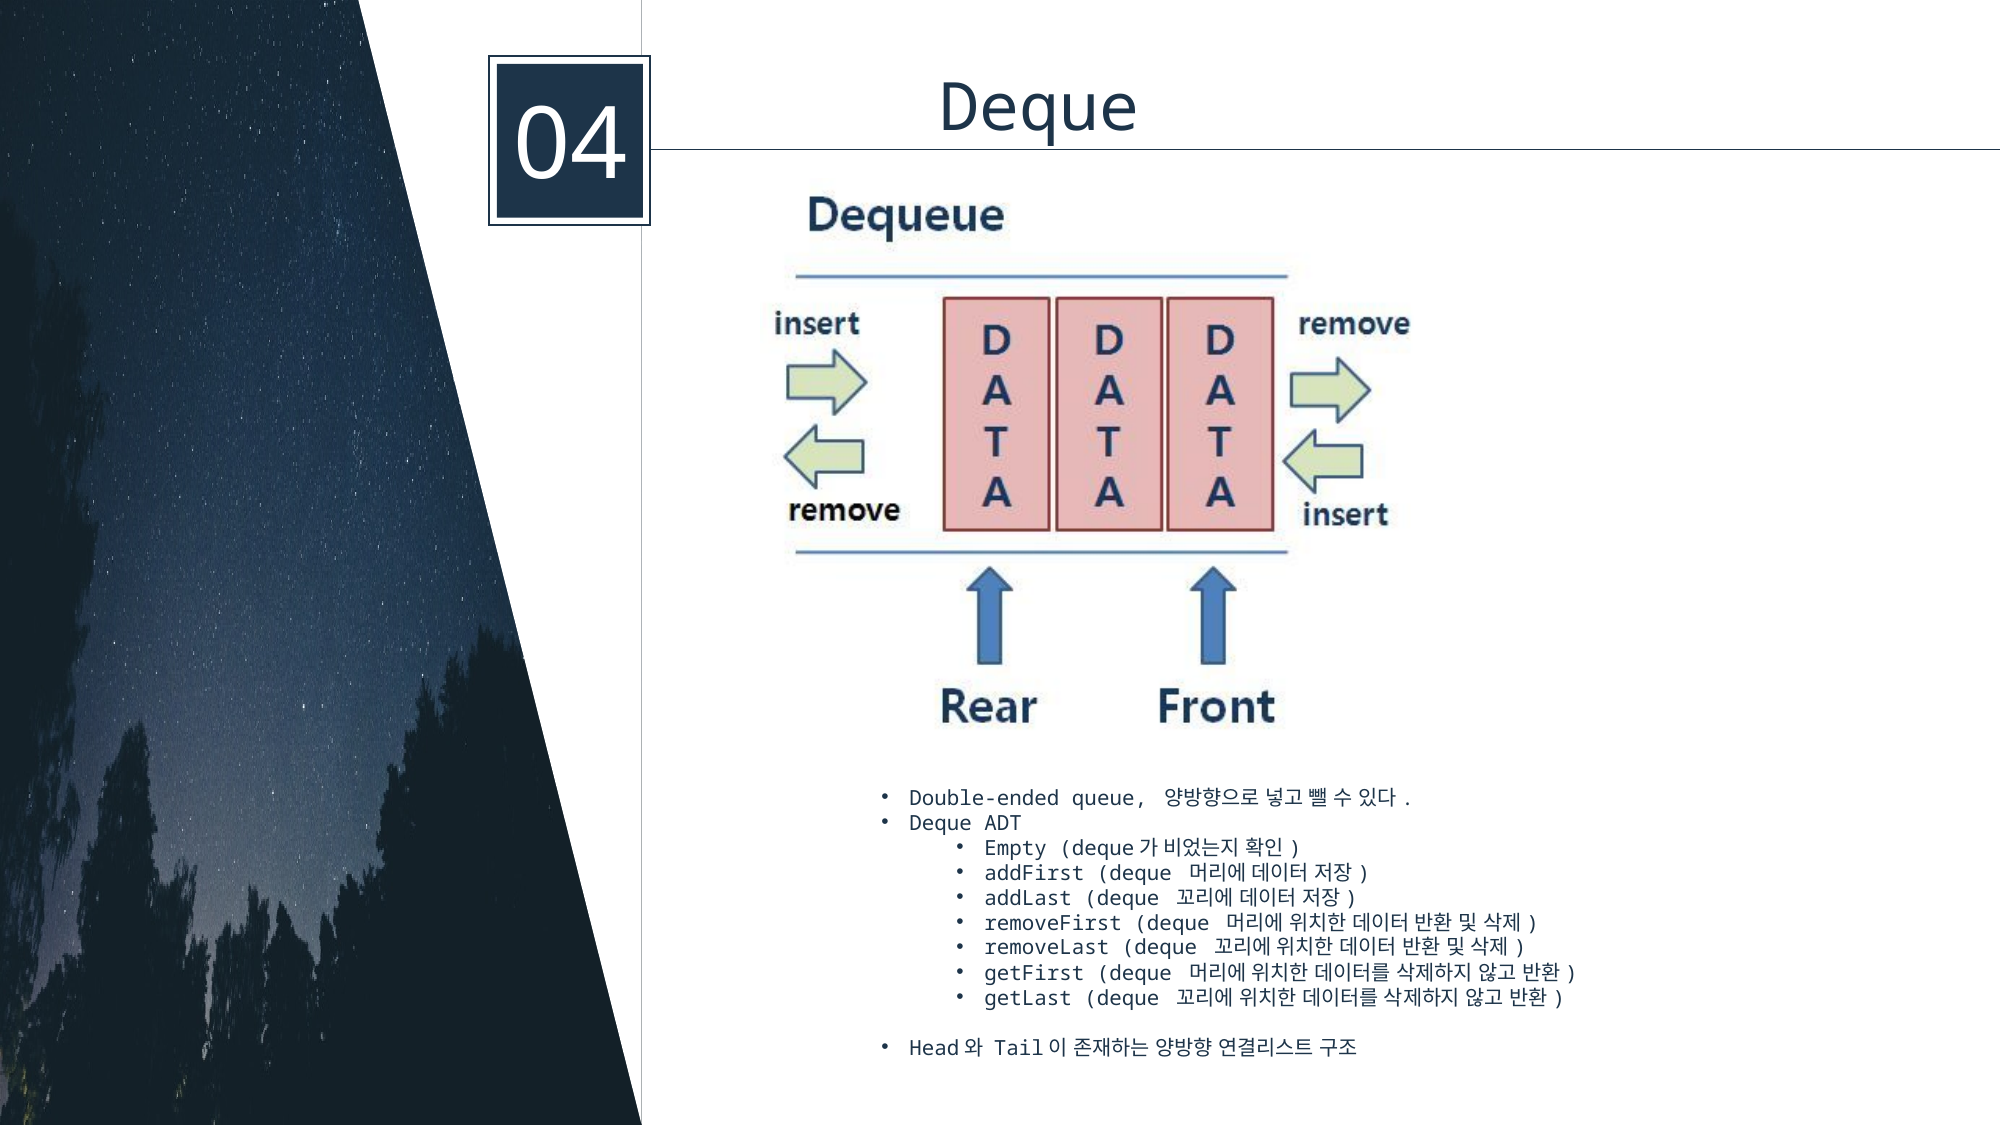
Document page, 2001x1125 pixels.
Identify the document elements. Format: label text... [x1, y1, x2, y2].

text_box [489, 56, 652, 226]
picture [0, 0, 642, 1125]
text_box Deque [670, 56, 1409, 149]
picture [760, 178, 1421, 748]
text_box Double-ended queue, 양방향으로 넣고 뺄 수 있다. Deque ADT Empty (deque가 비었는지 확인) addFirst (deque 머리에 데이터 저장) addLast (deque 꼬리에 데이터 저장) removeFirst (deque 머리에 위치한 데이터 반환 및 삭제) removeLast (deque 꼬리에 위치한 데이터 반환 및 삭제) getFirst (deque 머리에 위치한 데이터를 삭제하지 않고 반환) getLast (deque 꼬리에 위치한 데이터를 삭제하지 않고 반환) Head와 Tail이 존재하는 양방향 연결리스트 구조 [866, 776, 1974, 1092]
